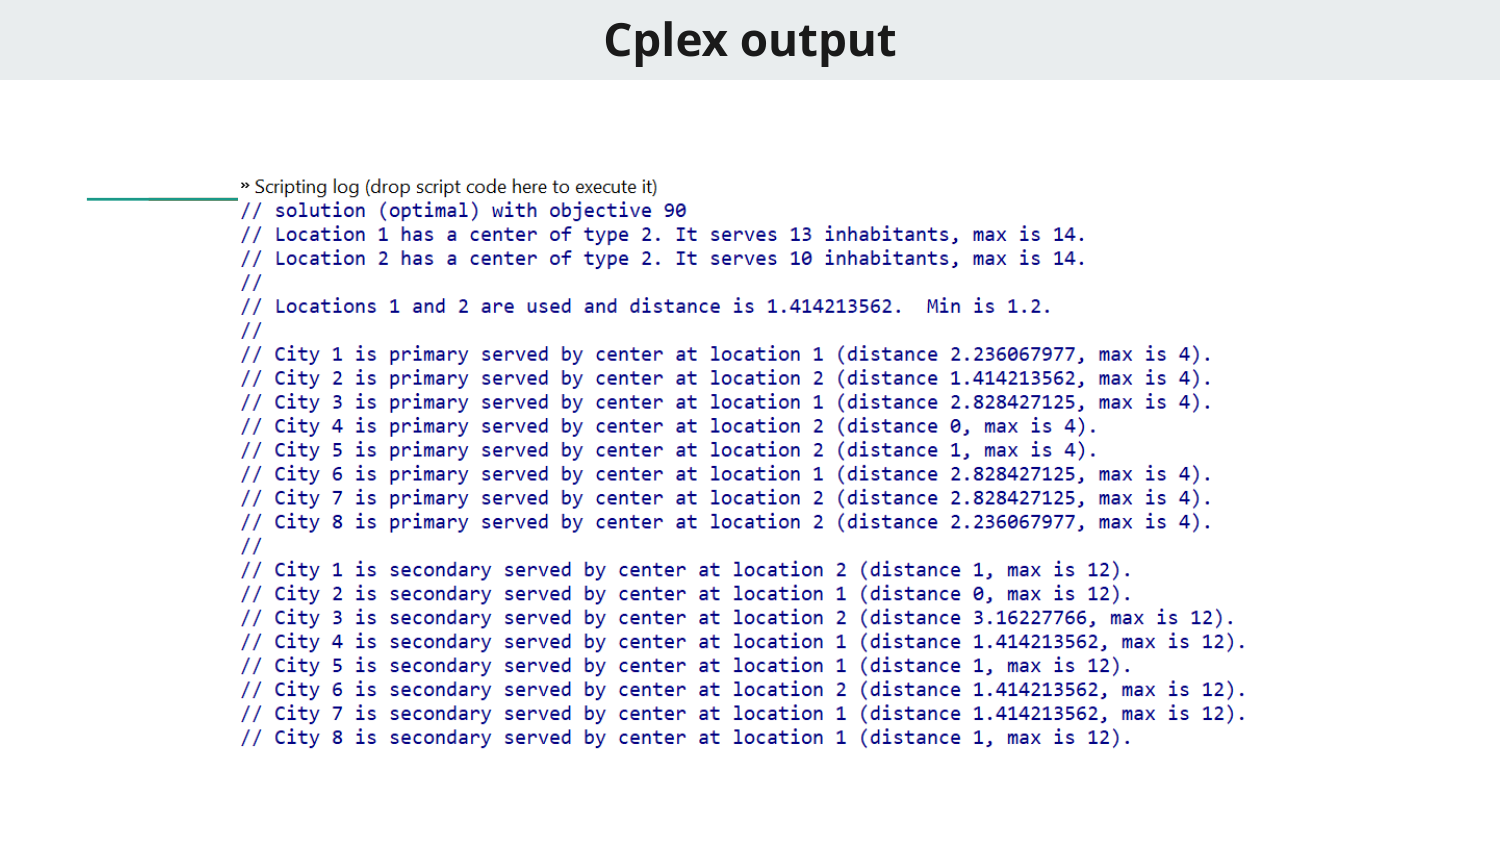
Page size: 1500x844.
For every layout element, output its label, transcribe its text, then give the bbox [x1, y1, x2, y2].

picture [238, 166, 1262, 770]
title Cplex output [0, 0, 1500, 90]
